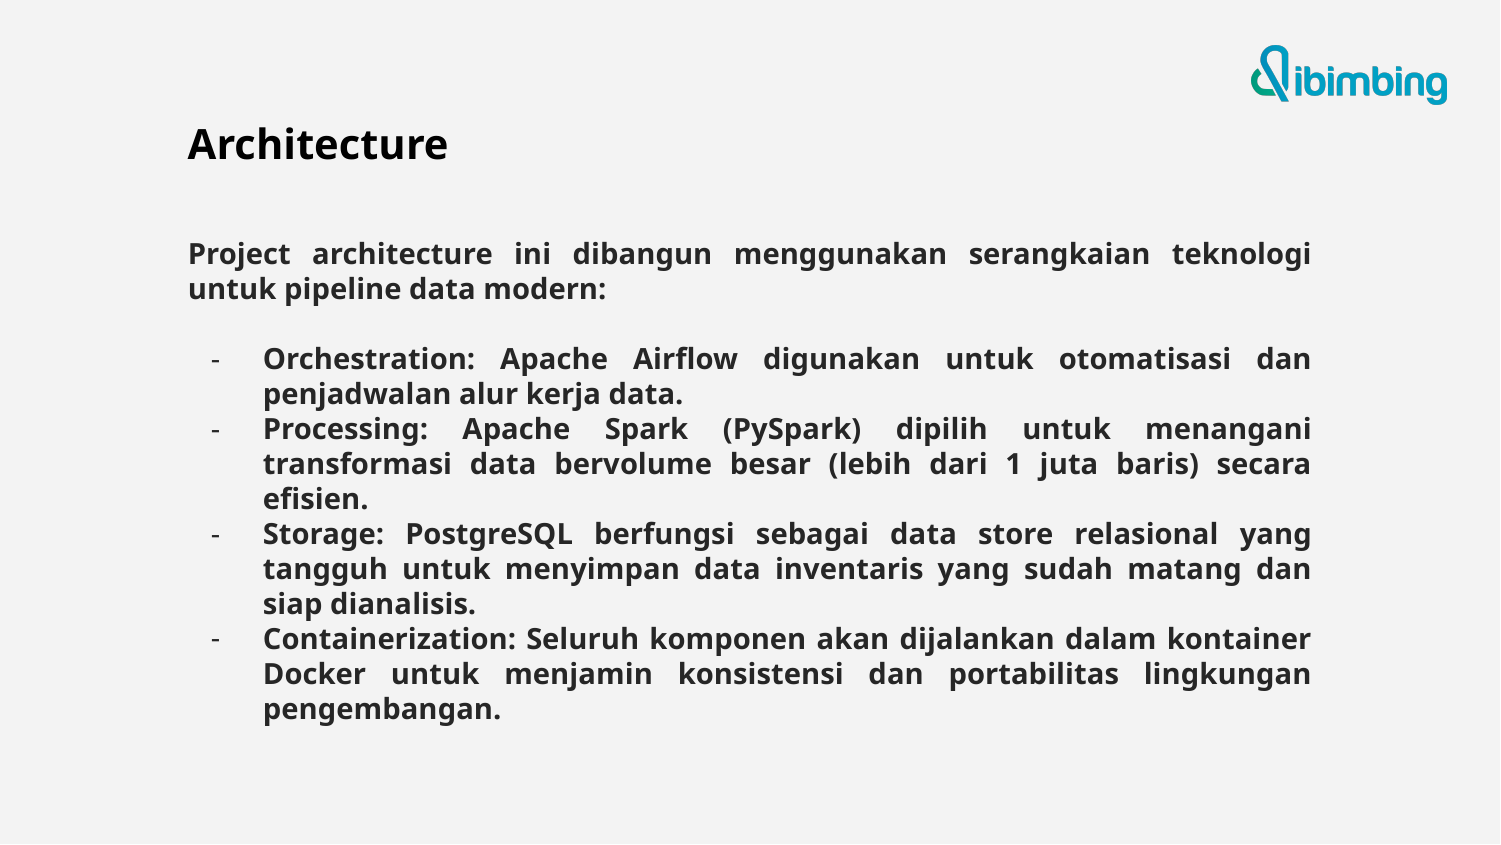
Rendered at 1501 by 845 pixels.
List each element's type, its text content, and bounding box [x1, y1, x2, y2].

title Architecture [172, 104, 884, 189]
text_box Project architecture ini dibangun menggunakan serangkaian teknologi untuk pipeline data modern: Orchestration: Apache Airflow digunakan untuk otomatisasi dan penjadwalan alur kerja data. Processing: Apache Spark (PySpark) dipilih untuk menangani transformasi data bervolume besar (lebih dari 1 juta baris) secara efisien. Storage: PostgreSQL berfungsi sebagai data store relasional yang tangguh untuk menyimpan data inventaris yang sudah matang dan siap dianalisis. Containerization: Seluruh komponen akan dijalankan dalam kontainer Docker untuk menjamin konsistensi dan portabilitas lingkungan pengembangan. [172, 220, 1328, 704]
picture [1251, 44, 1447, 105]
picture [1433, 78, 1441, 90]
